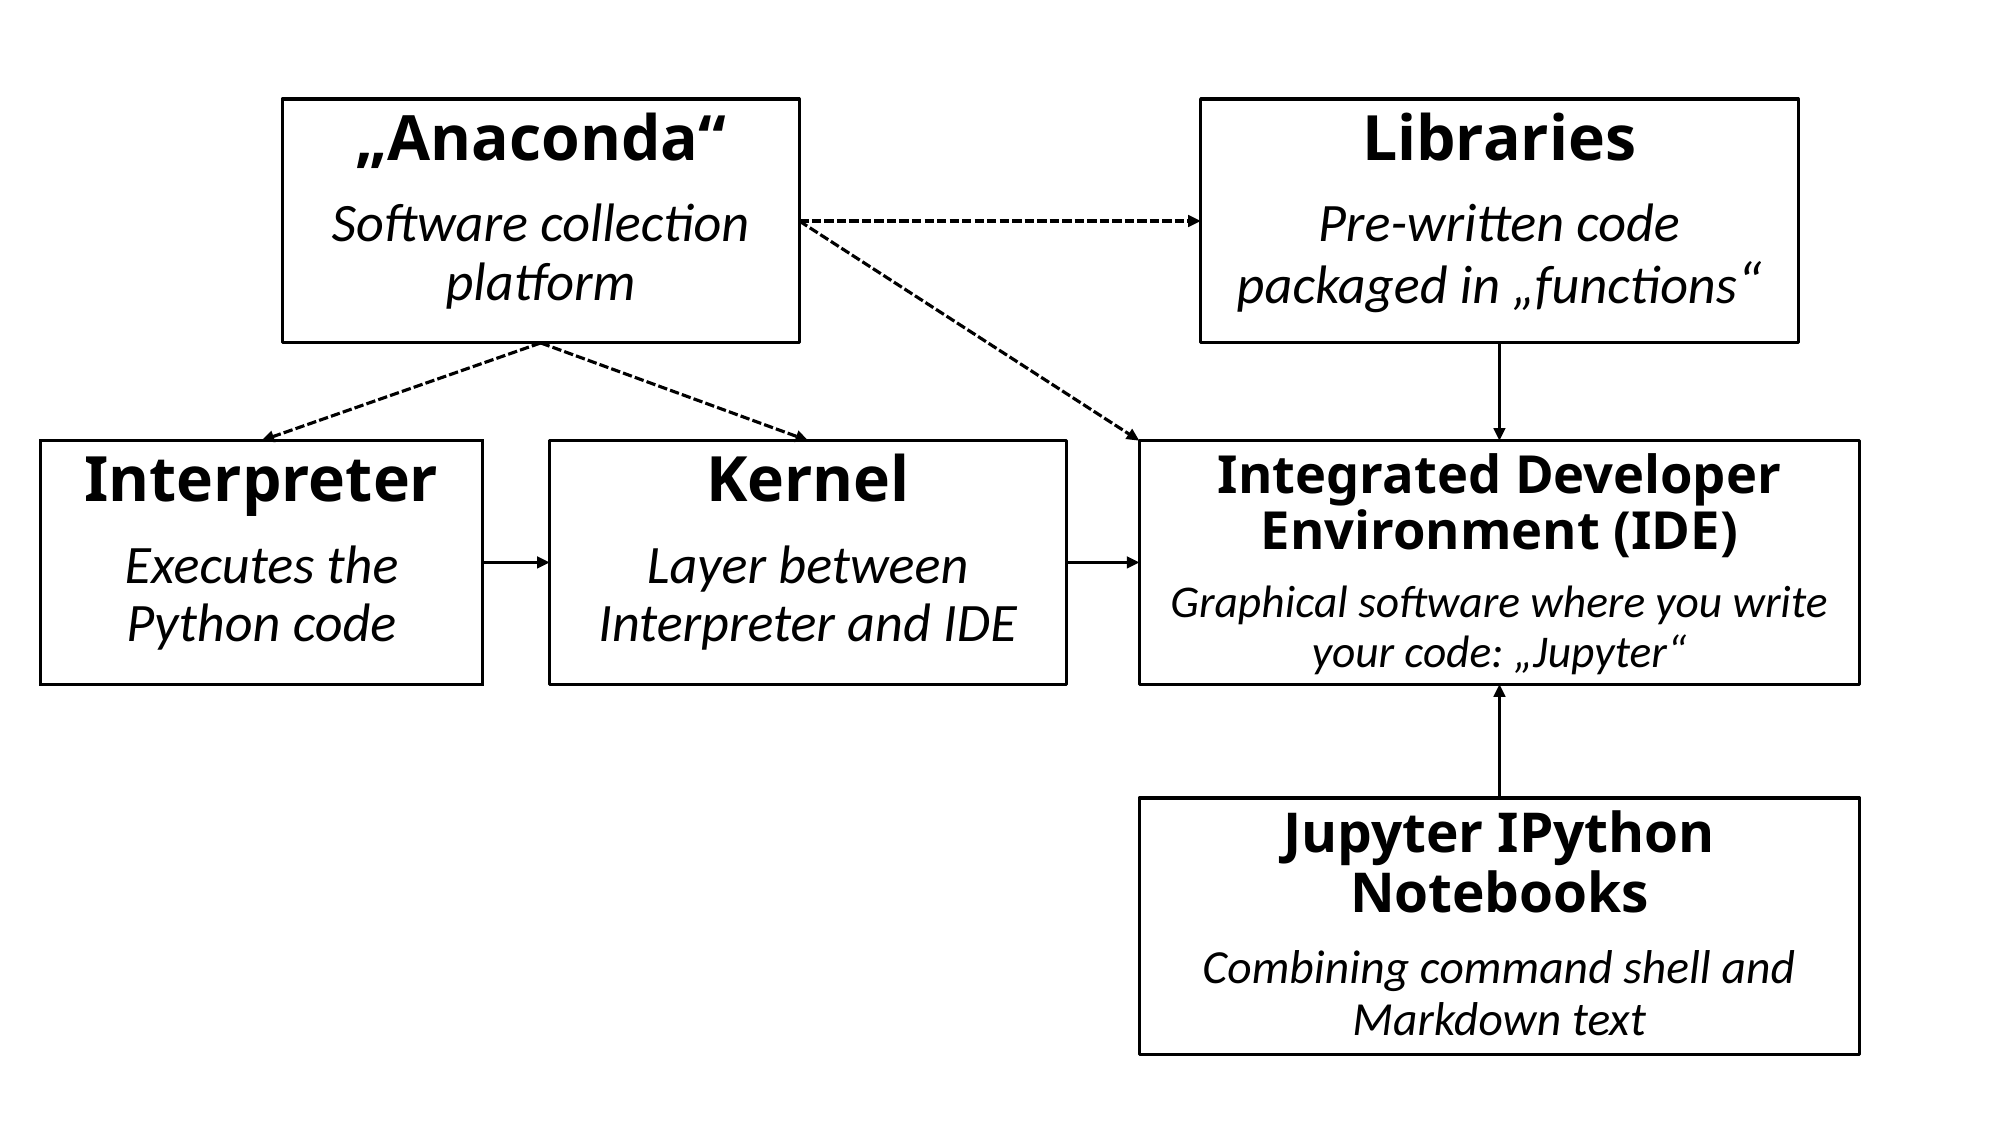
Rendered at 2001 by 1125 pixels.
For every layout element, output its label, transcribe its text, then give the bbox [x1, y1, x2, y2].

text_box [261, 342, 541, 441]
text_box Interpreter Executes the Python code [40, 439, 484, 685]
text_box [541, 342, 799, 441]
text_box Kernel Layer between Interpreter and IDE [549, 441, 1067, 685]
text_box Jupyter IPython Notebooks Combining command shell and Markdown text [1139, 797, 1860, 1055]
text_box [799, 221, 1140, 441]
text_box „Anaconda“ Software collection platform [282, 99, 800, 342]
text_box Libraries Pre-written code packaged in „functions“ [1200, 99, 1799, 343]
text_box Integrated Developer Environment (IDE) Graphical software where you write your code: „Jupyter“ [1139, 440, 1860, 685]
